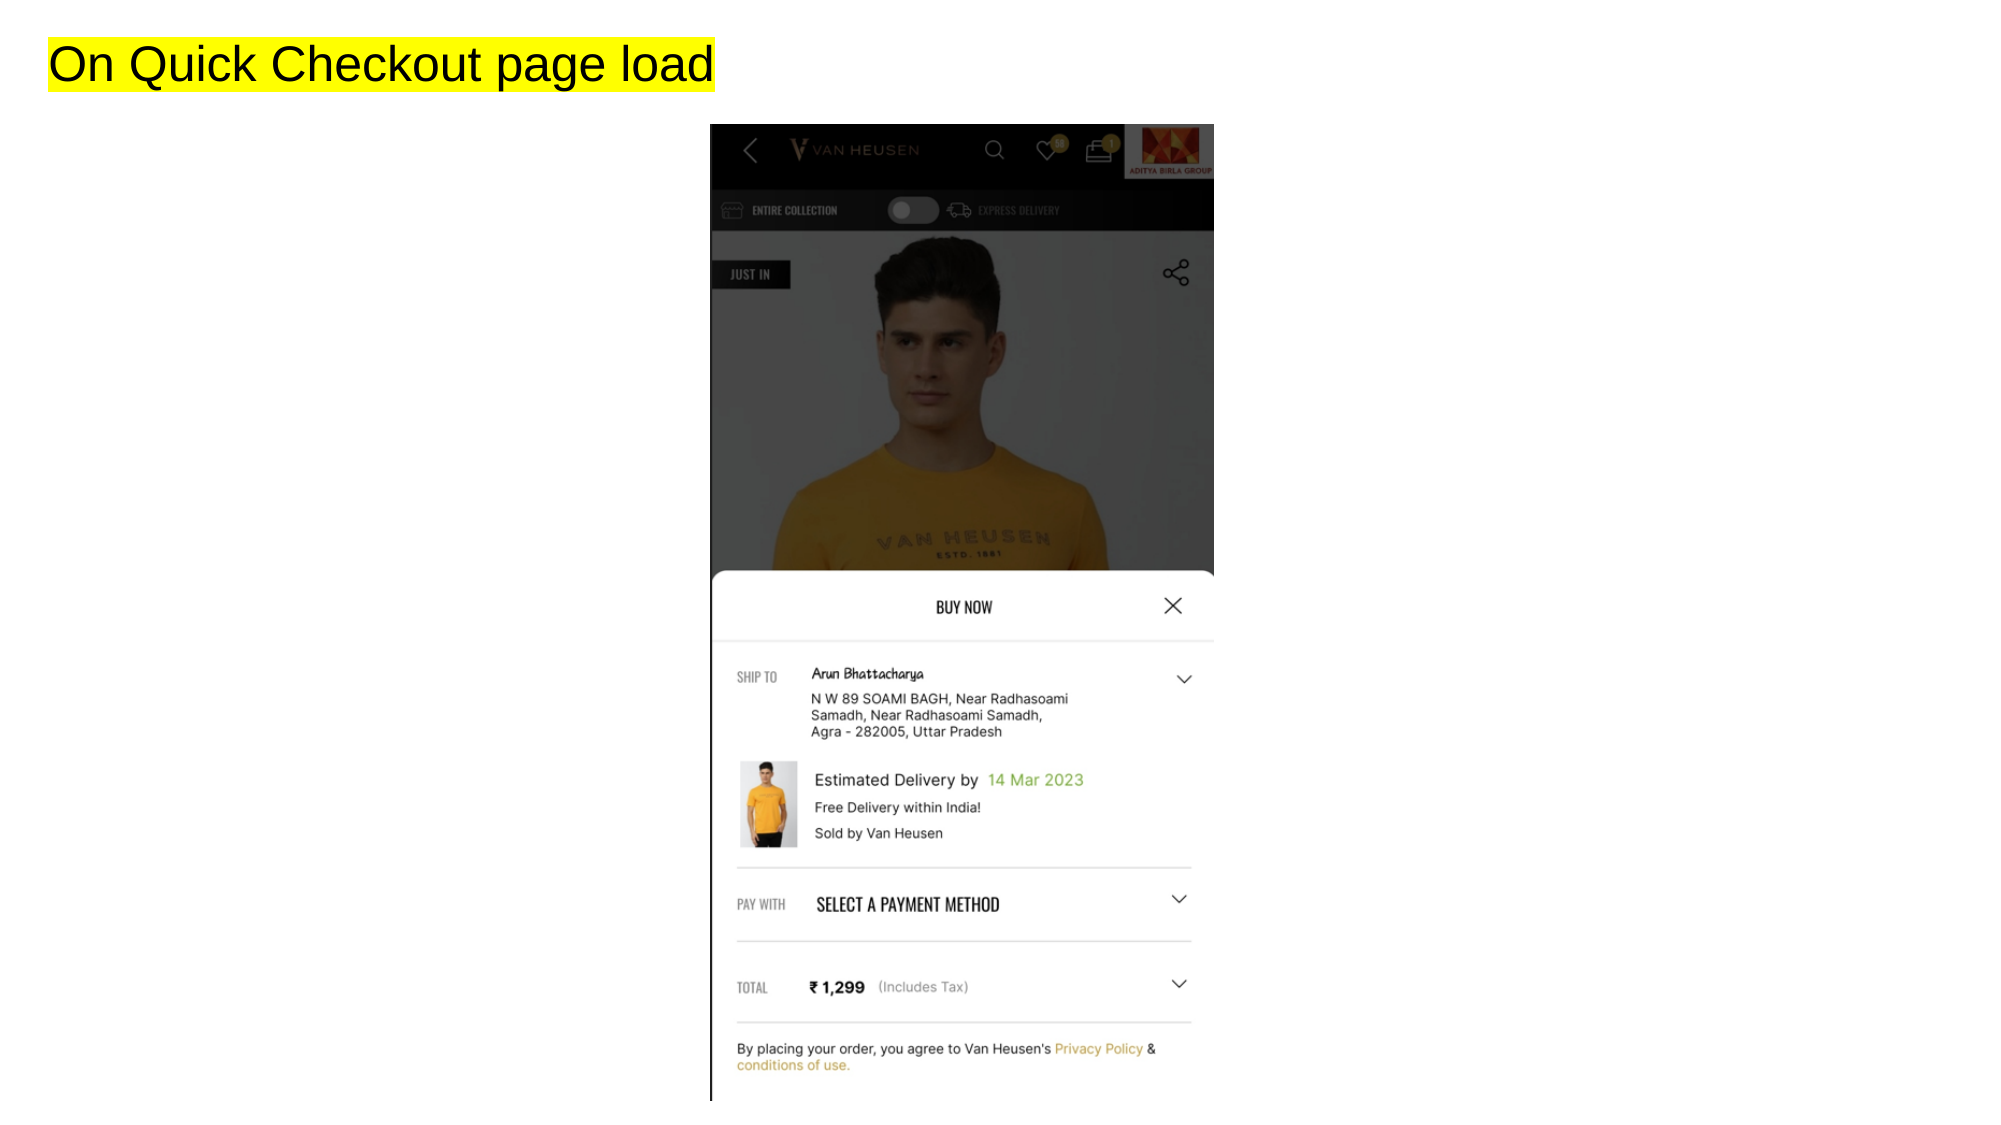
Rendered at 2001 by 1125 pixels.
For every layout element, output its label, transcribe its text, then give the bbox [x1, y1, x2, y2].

picture [709, 124, 1214, 1101]
text_box On Quick Checkout page load [33, 24, 1030, 100]
